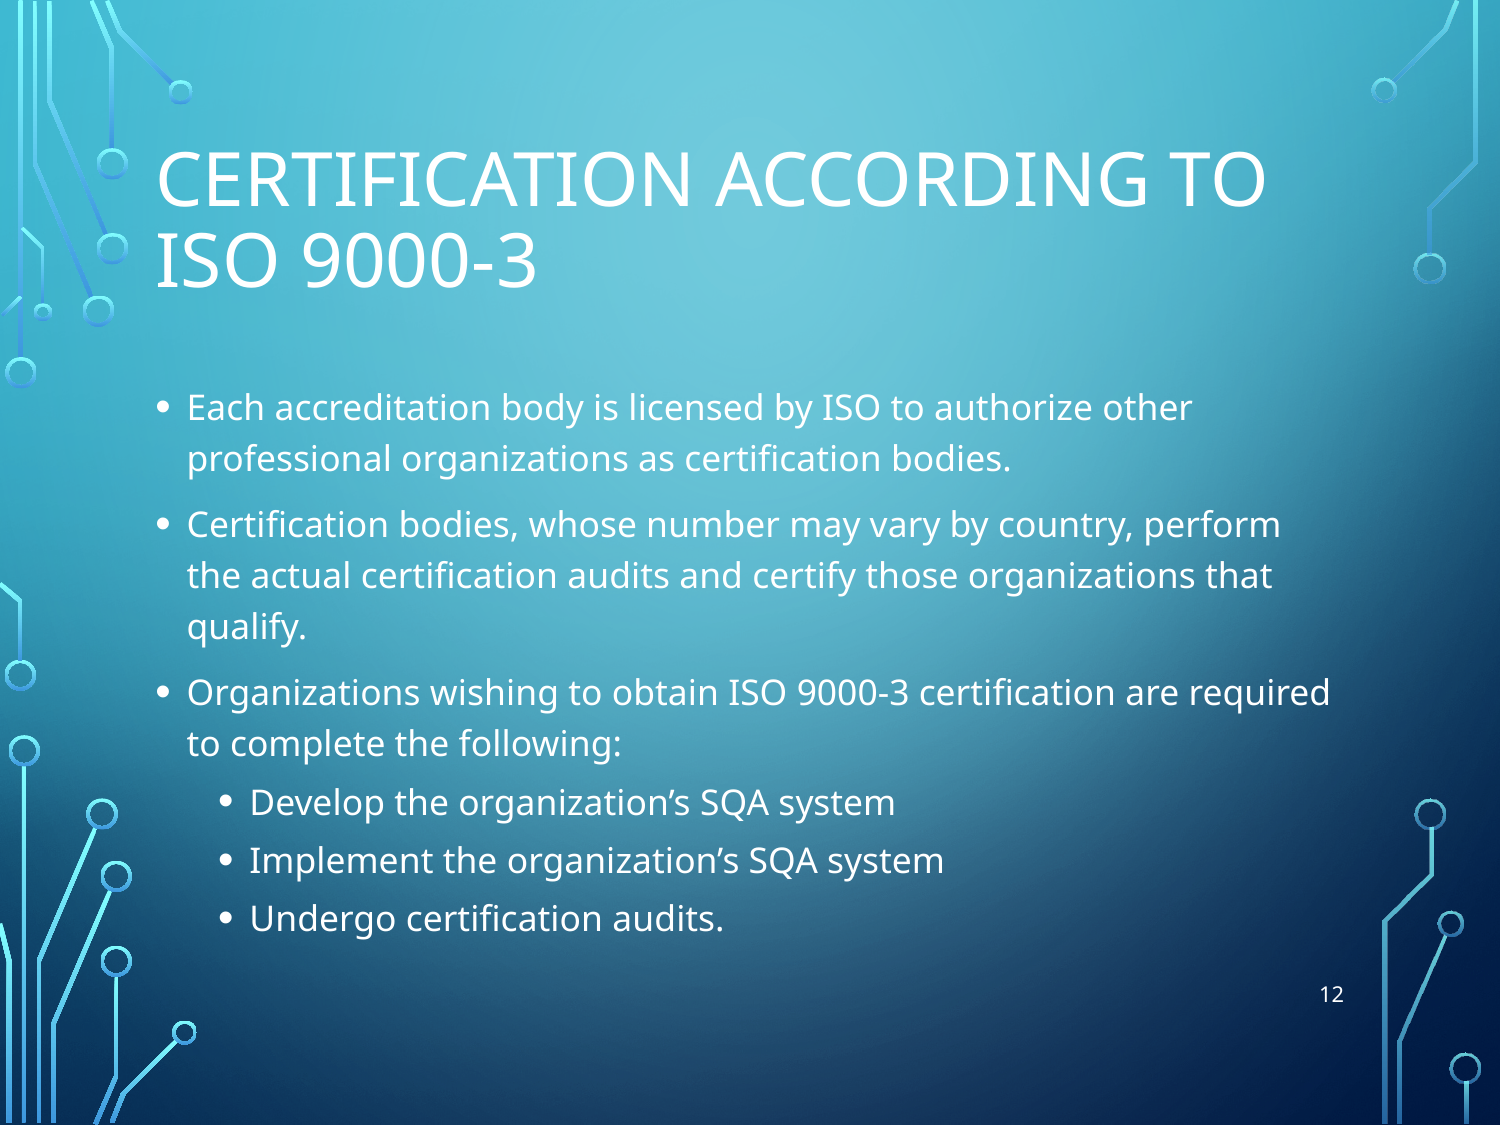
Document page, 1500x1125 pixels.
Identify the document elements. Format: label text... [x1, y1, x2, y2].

list Each accreditation body is licensed by ISO to authorize other professional organizations as certification bodies. Certification bodies, whose number may vary by country, perform the actual certification audits and certify those organizations that qualify. Organizations wishing to obtain ISO 9000-3 certification are required to complete the following: Develop the organization’s SQA system Implement the organization’s SQA system Undergo certification audits. [140, 369, 1360, 950]
slide_number 12 [1264, 965, 1360, 1025]
title Certification according to ISO 9000-3 [140, 101, 1360, 344]
